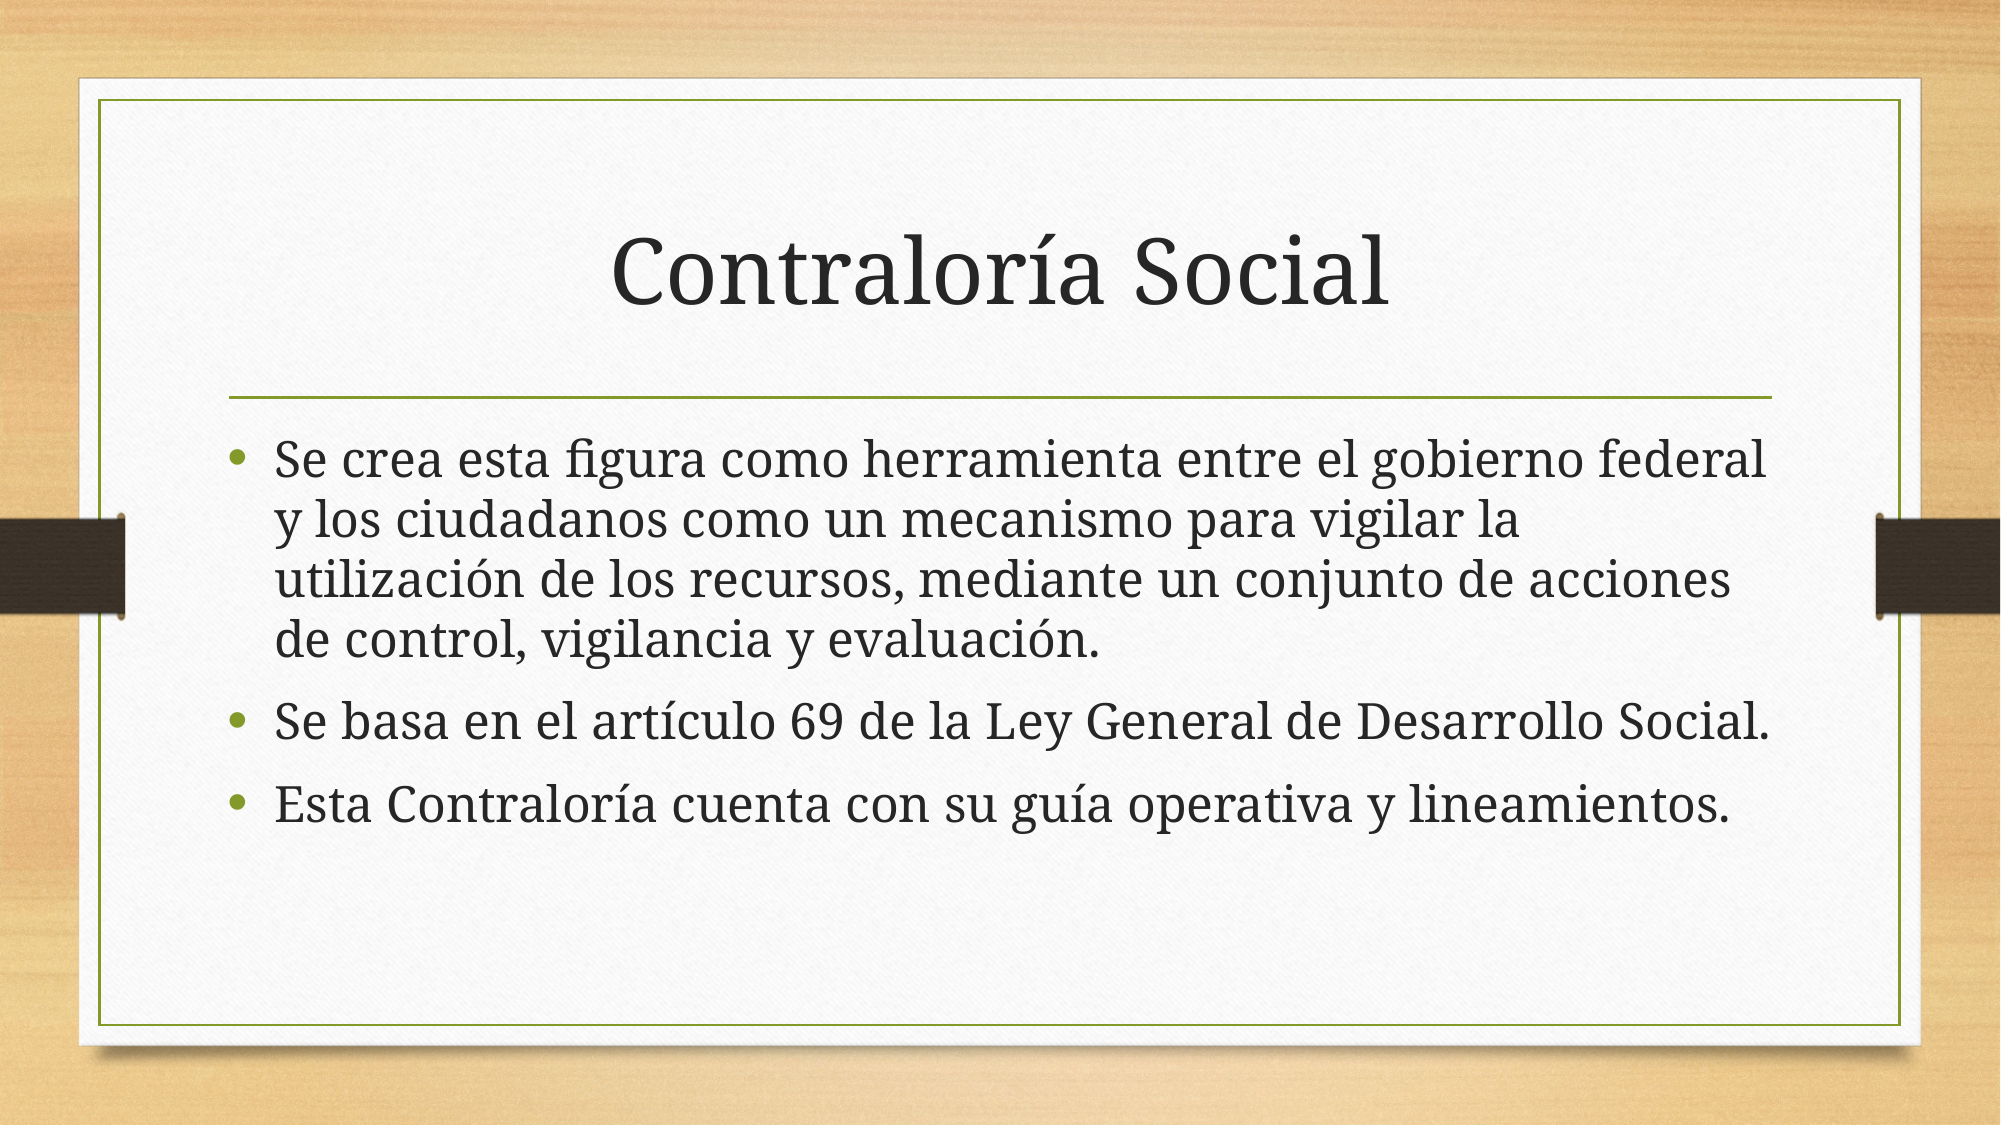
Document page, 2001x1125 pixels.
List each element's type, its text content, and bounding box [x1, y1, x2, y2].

title Contraloría Social [212, 161, 1788, 375]
picture [0, 0, 2001, 1125]
list Se crea esta figura como herramienta entre el gobierno federal y los ciudadanos como un mecanismo para vigilar la utilización de los recursos, mediante un conjunto de acciones de control, vigilancia y evaluación. Se basa en el artículo 69 de la Ley General de Desarrollo Social. Esta Contraloría cuenta con su guía operativa y lineamientos. [212, 419, 1788, 964]
